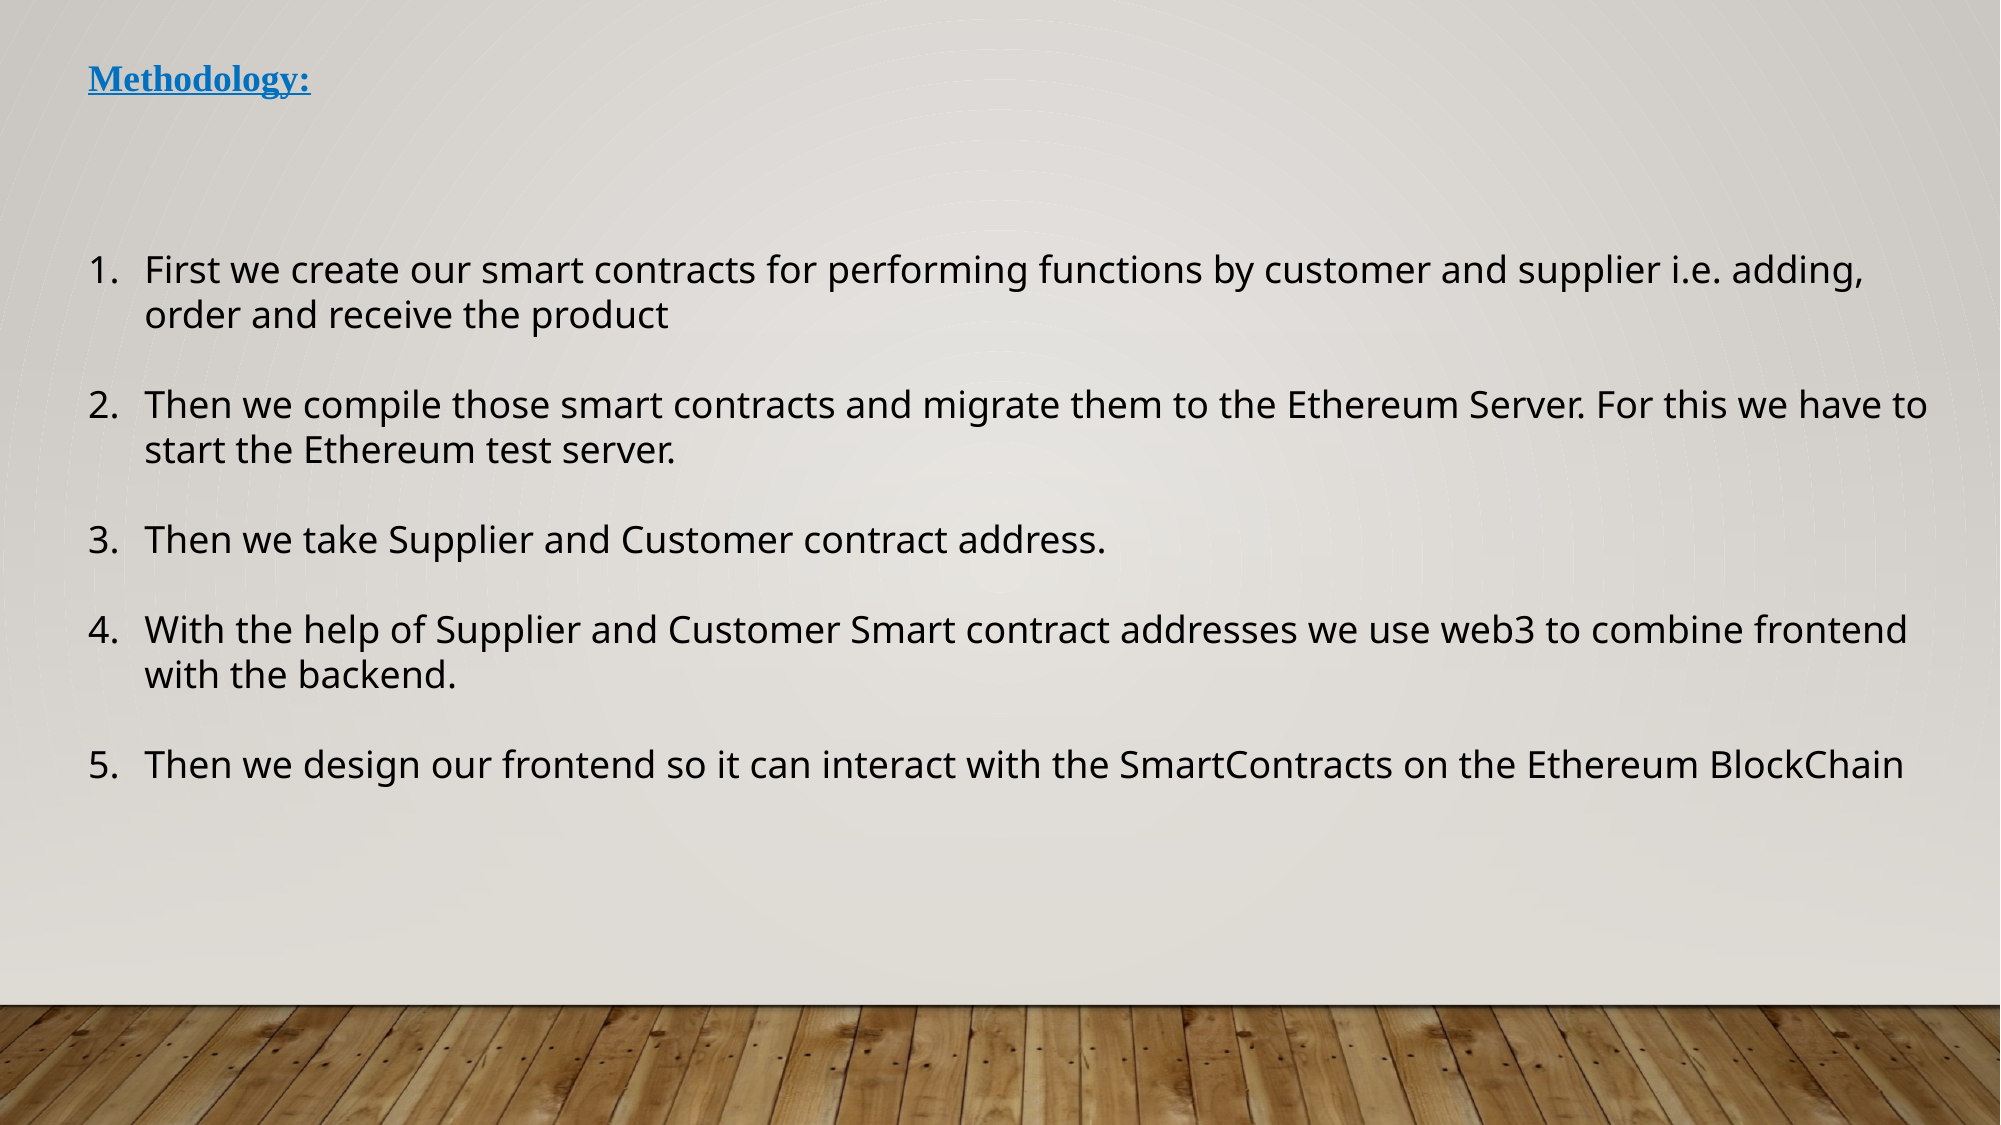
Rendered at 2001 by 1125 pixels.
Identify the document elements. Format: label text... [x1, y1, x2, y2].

text_box First we create our smart contracts for performing functions by customer and supplier i.e. adding, order and receive the product Then we compile those smart contracts and migrate them to the Ethereum Server. For this we have to start the Ethereum test server. Then we take Supplier and Customer contract address. With the help of Supplier and Customer Smart contract addresses we use web3 to combine frontend with the backend. Then we design our frontend so it can interact with the SmartContracts on the Ethereum BlockChain [73, 238, 1946, 794]
picture [0, 1005, 2000, 1125]
text_box Methodology: [73, 46, 1075, 106]
